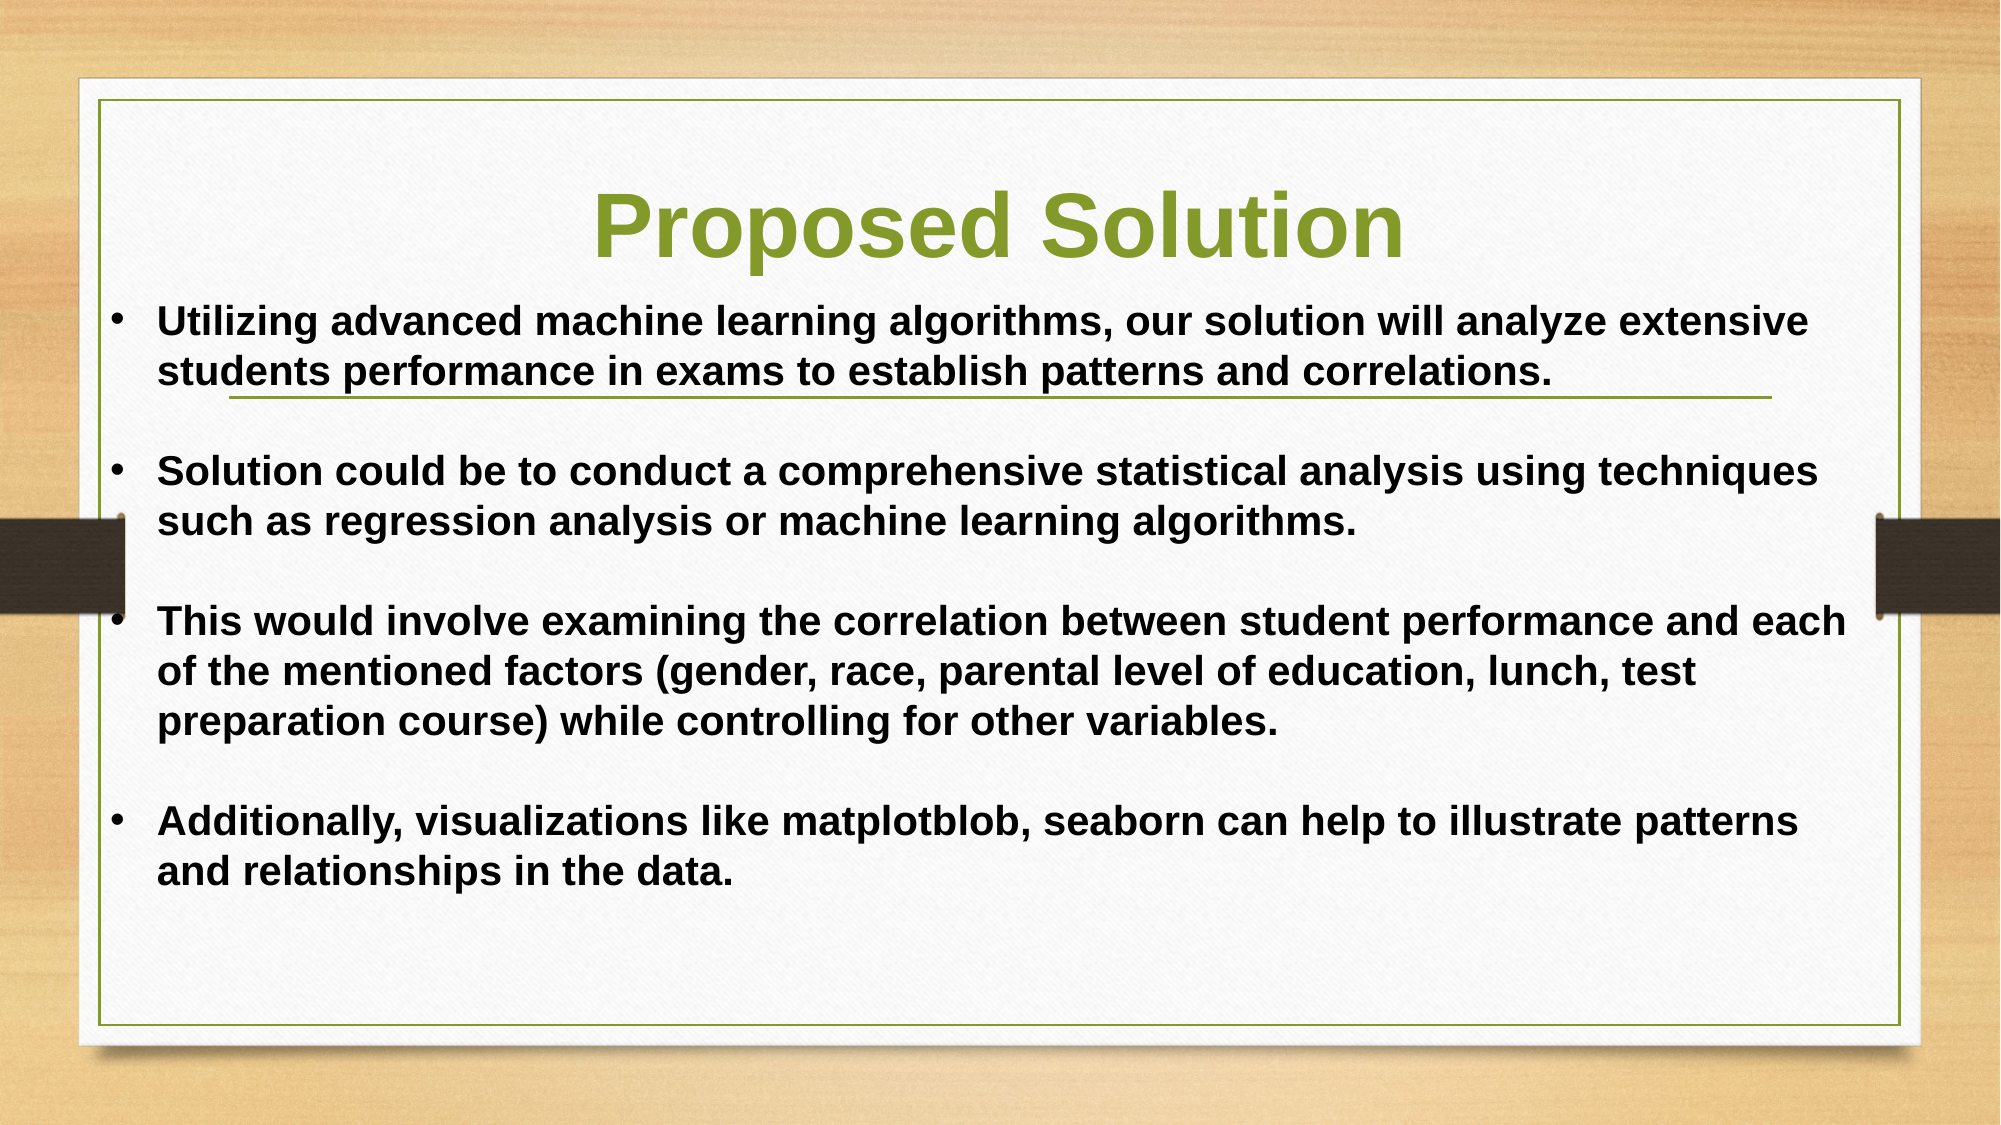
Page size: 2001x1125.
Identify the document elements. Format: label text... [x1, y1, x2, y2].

list [72, 114, 1978, 1092]
text_box Utilizing advanced machine learning algorithms, our solution will analyze extensive students performance in exams to establish patterns and correlations. Solution could be to conduct a comprehensive statistical analysis using techniques such as regression analysis or machine learning algorithms. This would involve examining the correlation between student performance and each of the mentioned factors (gender, race, parental level of education, lunch, test preparation course) while controlling for other variables. Additionally, visualizations like matplotblob, seaborn can help to illustrate patterns and relationships in the data. [95, 286, 1885, 902]
picture [0, 0, 2001, 1125]
